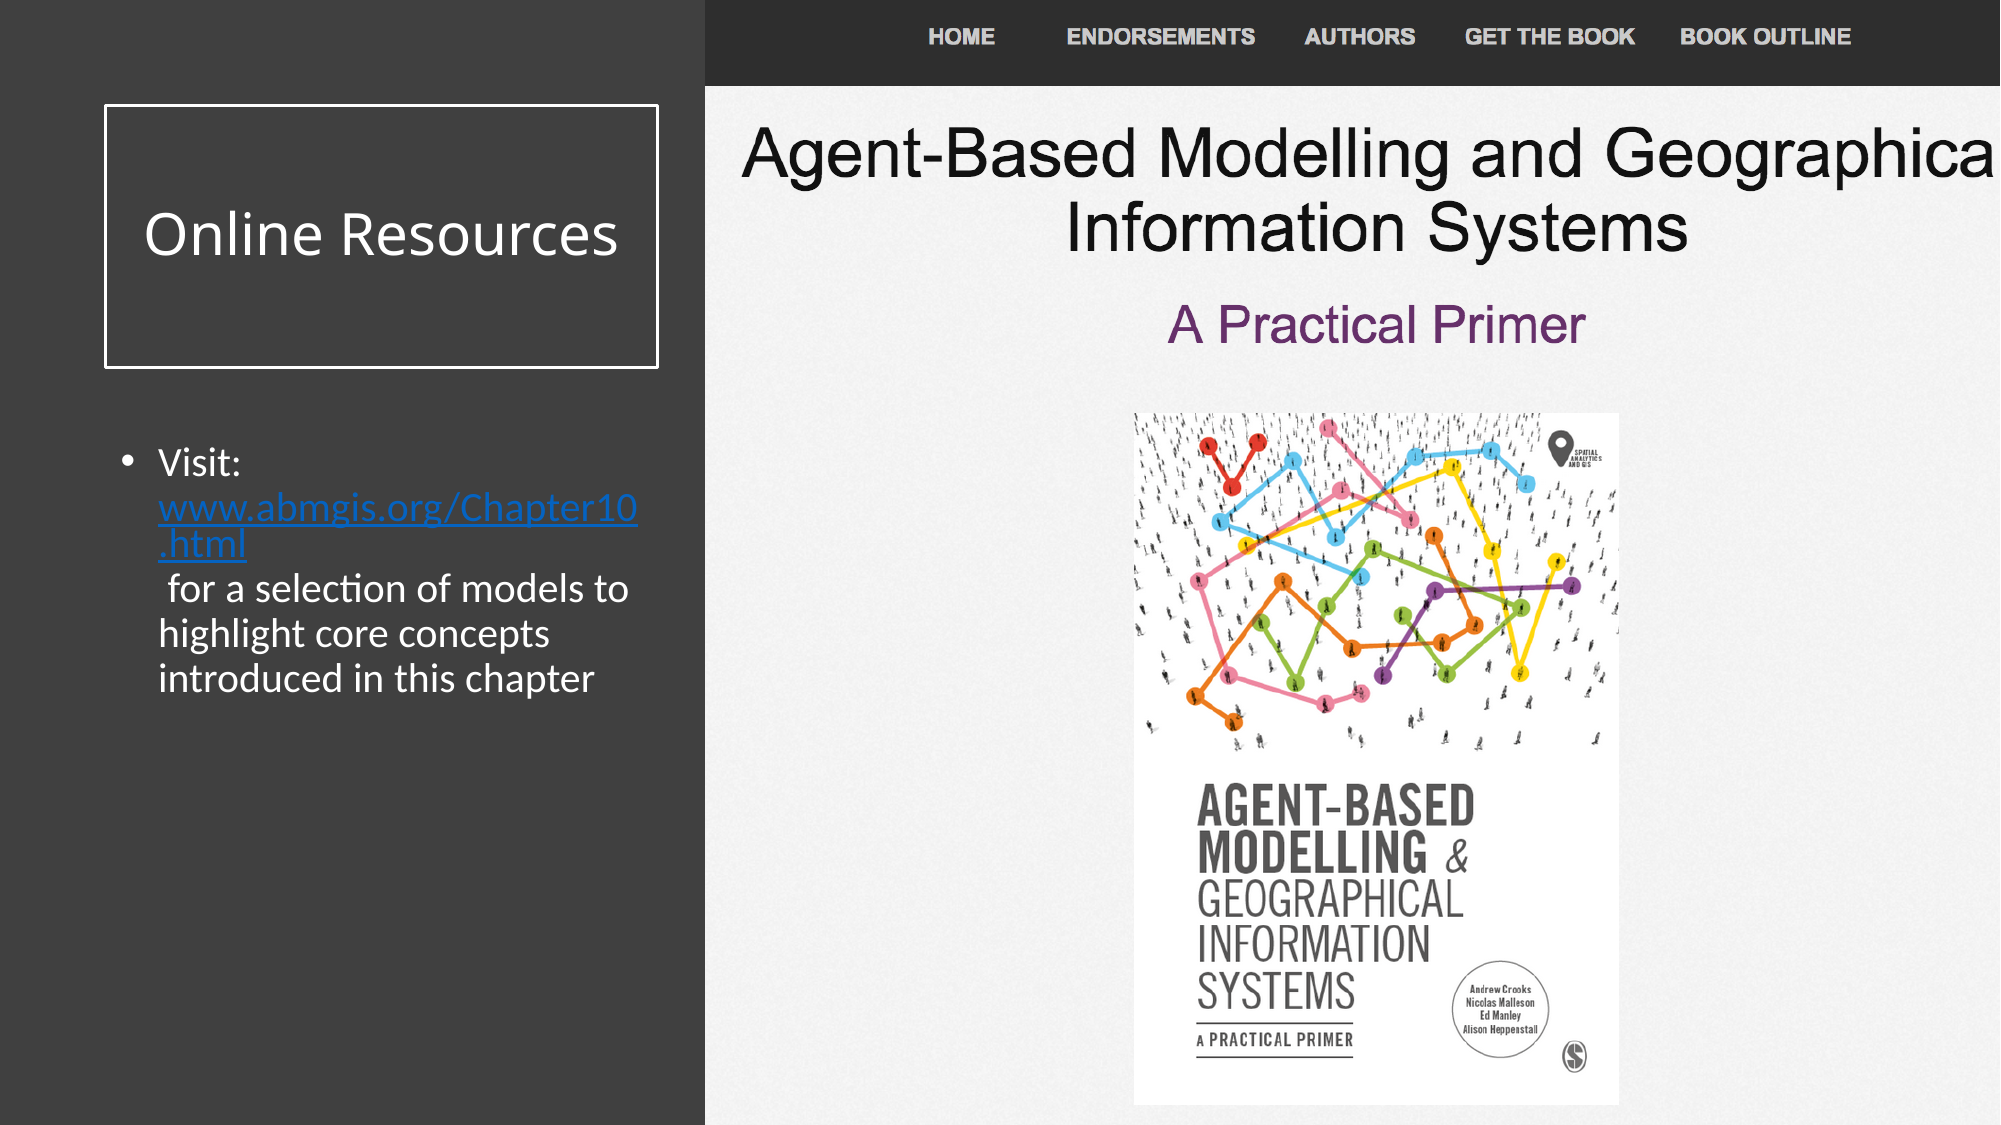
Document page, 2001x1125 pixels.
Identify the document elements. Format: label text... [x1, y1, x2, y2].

title Online Resources [105, 105, 658, 368]
picture [705, 0, 2000, 1125]
text_box [0, 0, 705, 1125]
list Visit: www.abmgis.org/Chapter10.html for a selection of models to highlight core concepts introduced in this chapter [105, 432, 658, 994]
